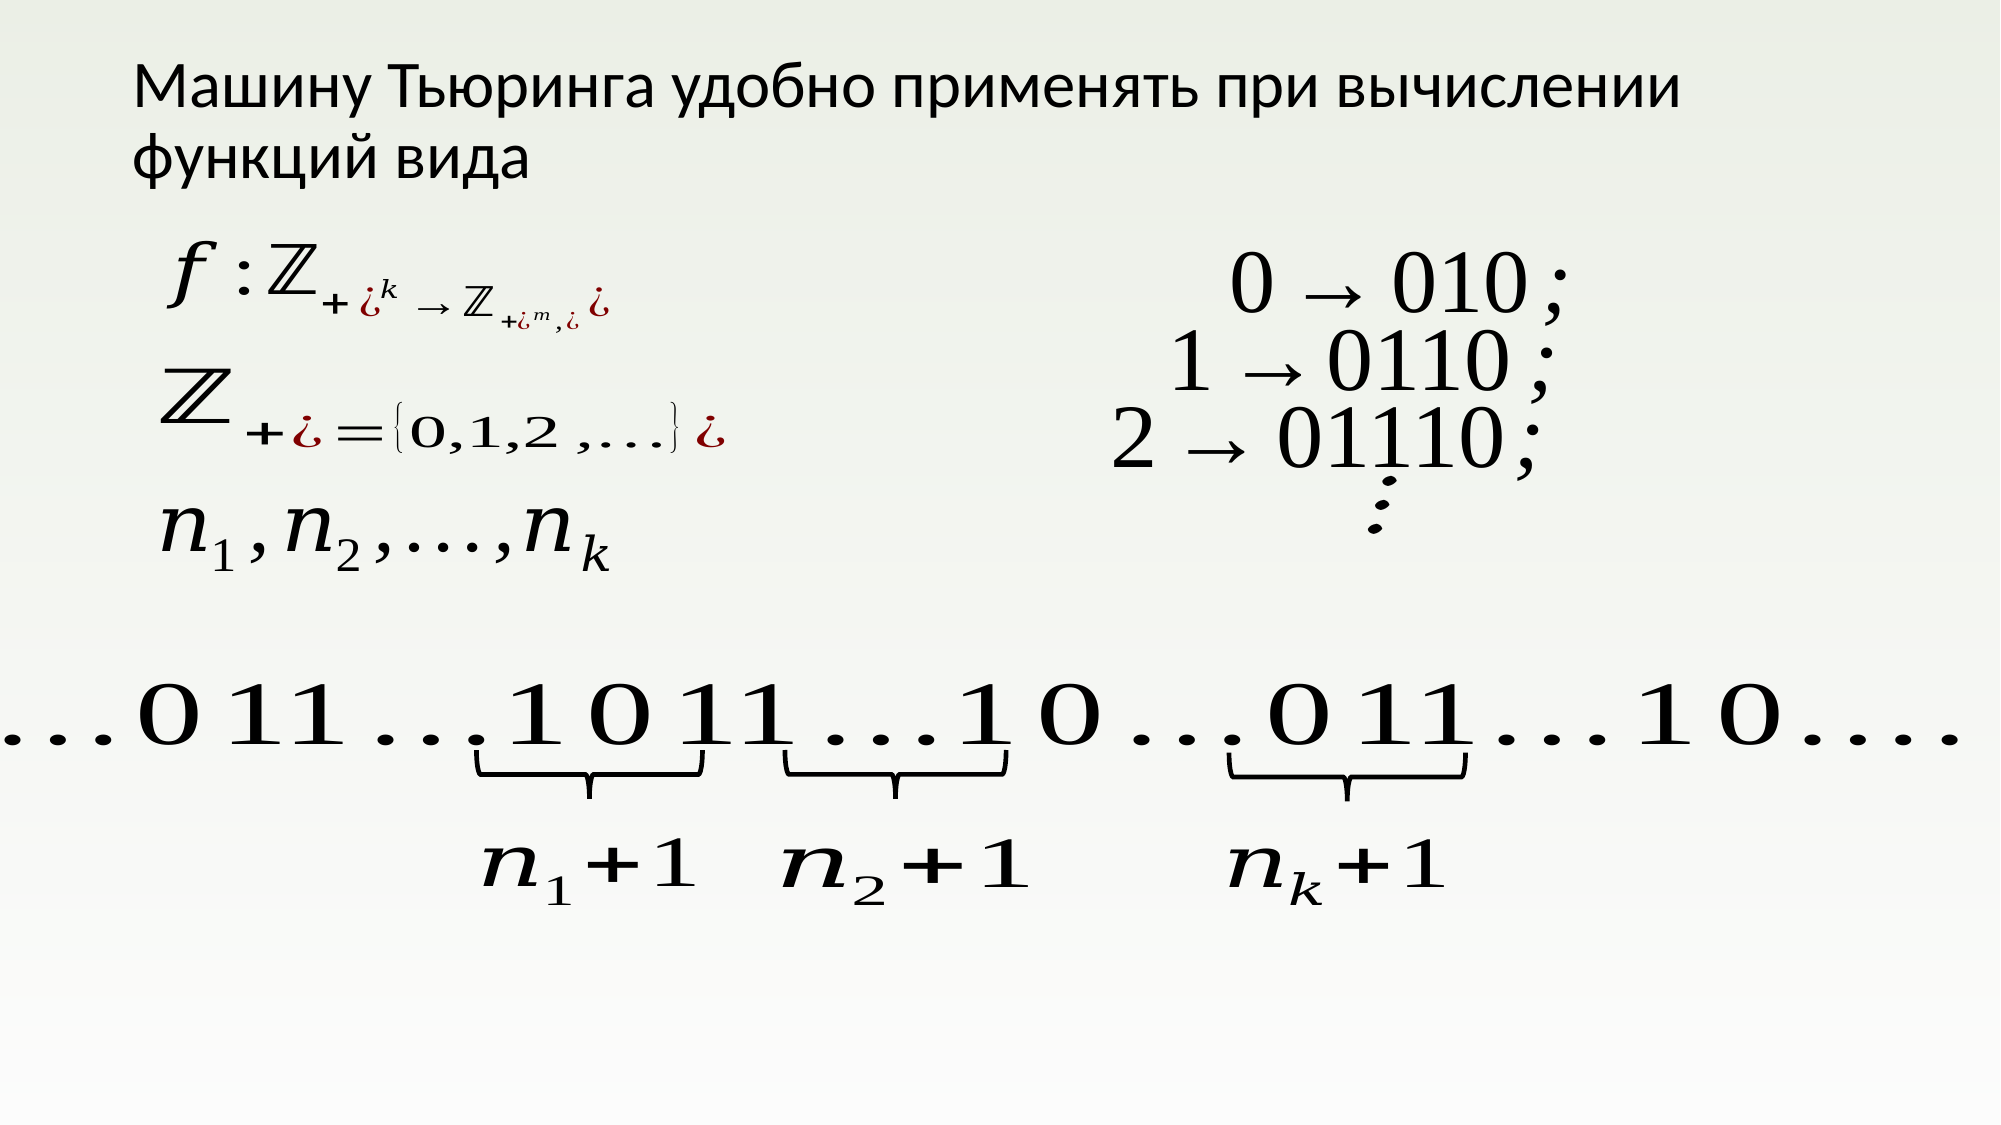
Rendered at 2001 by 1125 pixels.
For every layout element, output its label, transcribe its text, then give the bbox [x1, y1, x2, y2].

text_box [1110, 233, 1574, 560]
title Машину Тьюринга удобно применять при вычислении функций вида [117, 27, 1918, 216]
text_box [0, 664, 1969, 916]
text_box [155, 233, 732, 582]
